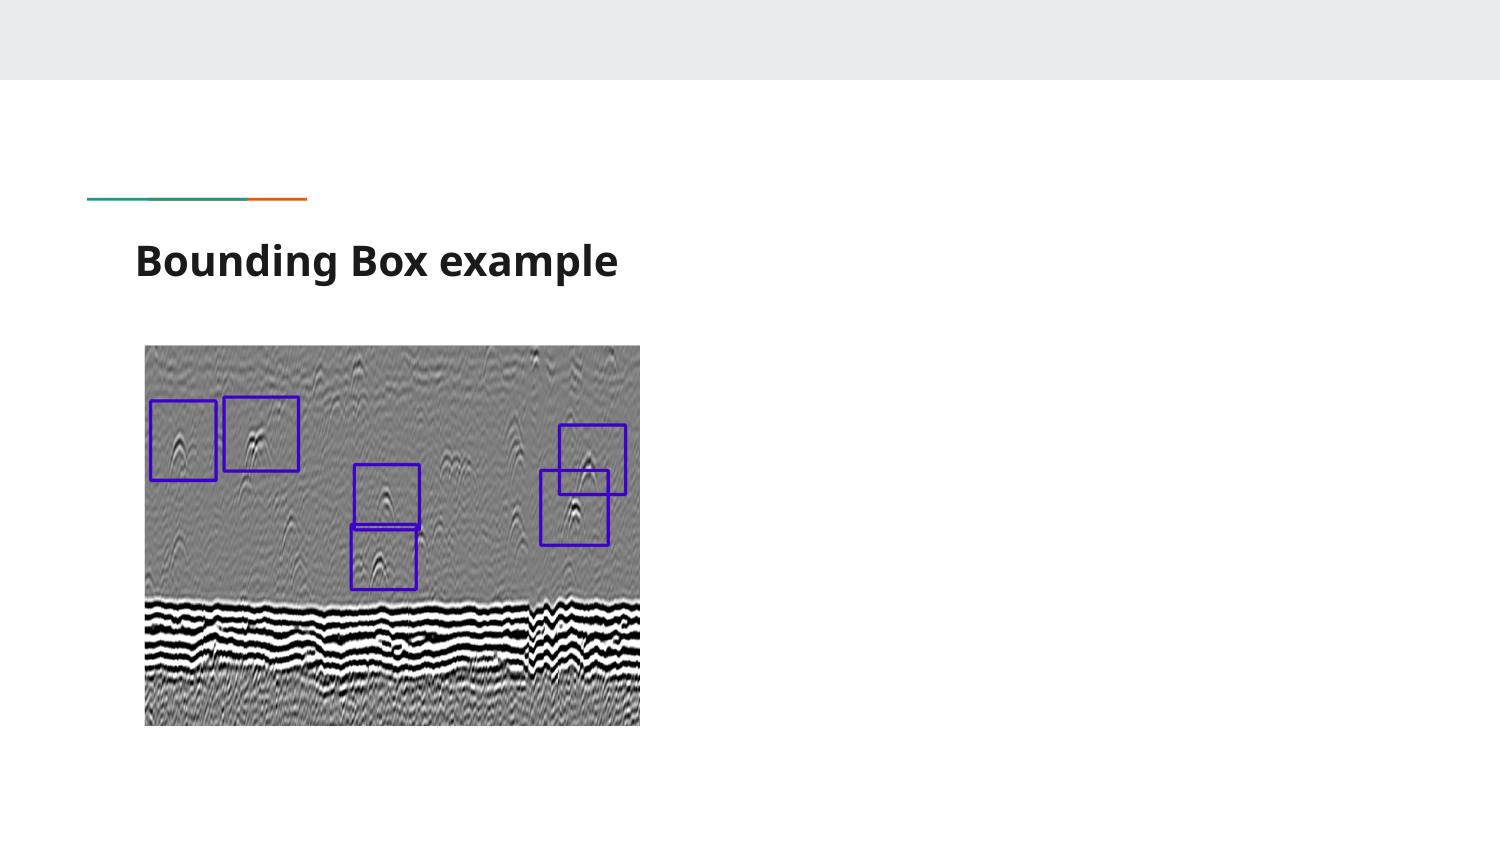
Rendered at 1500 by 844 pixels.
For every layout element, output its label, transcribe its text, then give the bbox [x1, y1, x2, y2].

title Bounding Box example [119, 216, 1381, 305]
picture [145, 287, 640, 784]
